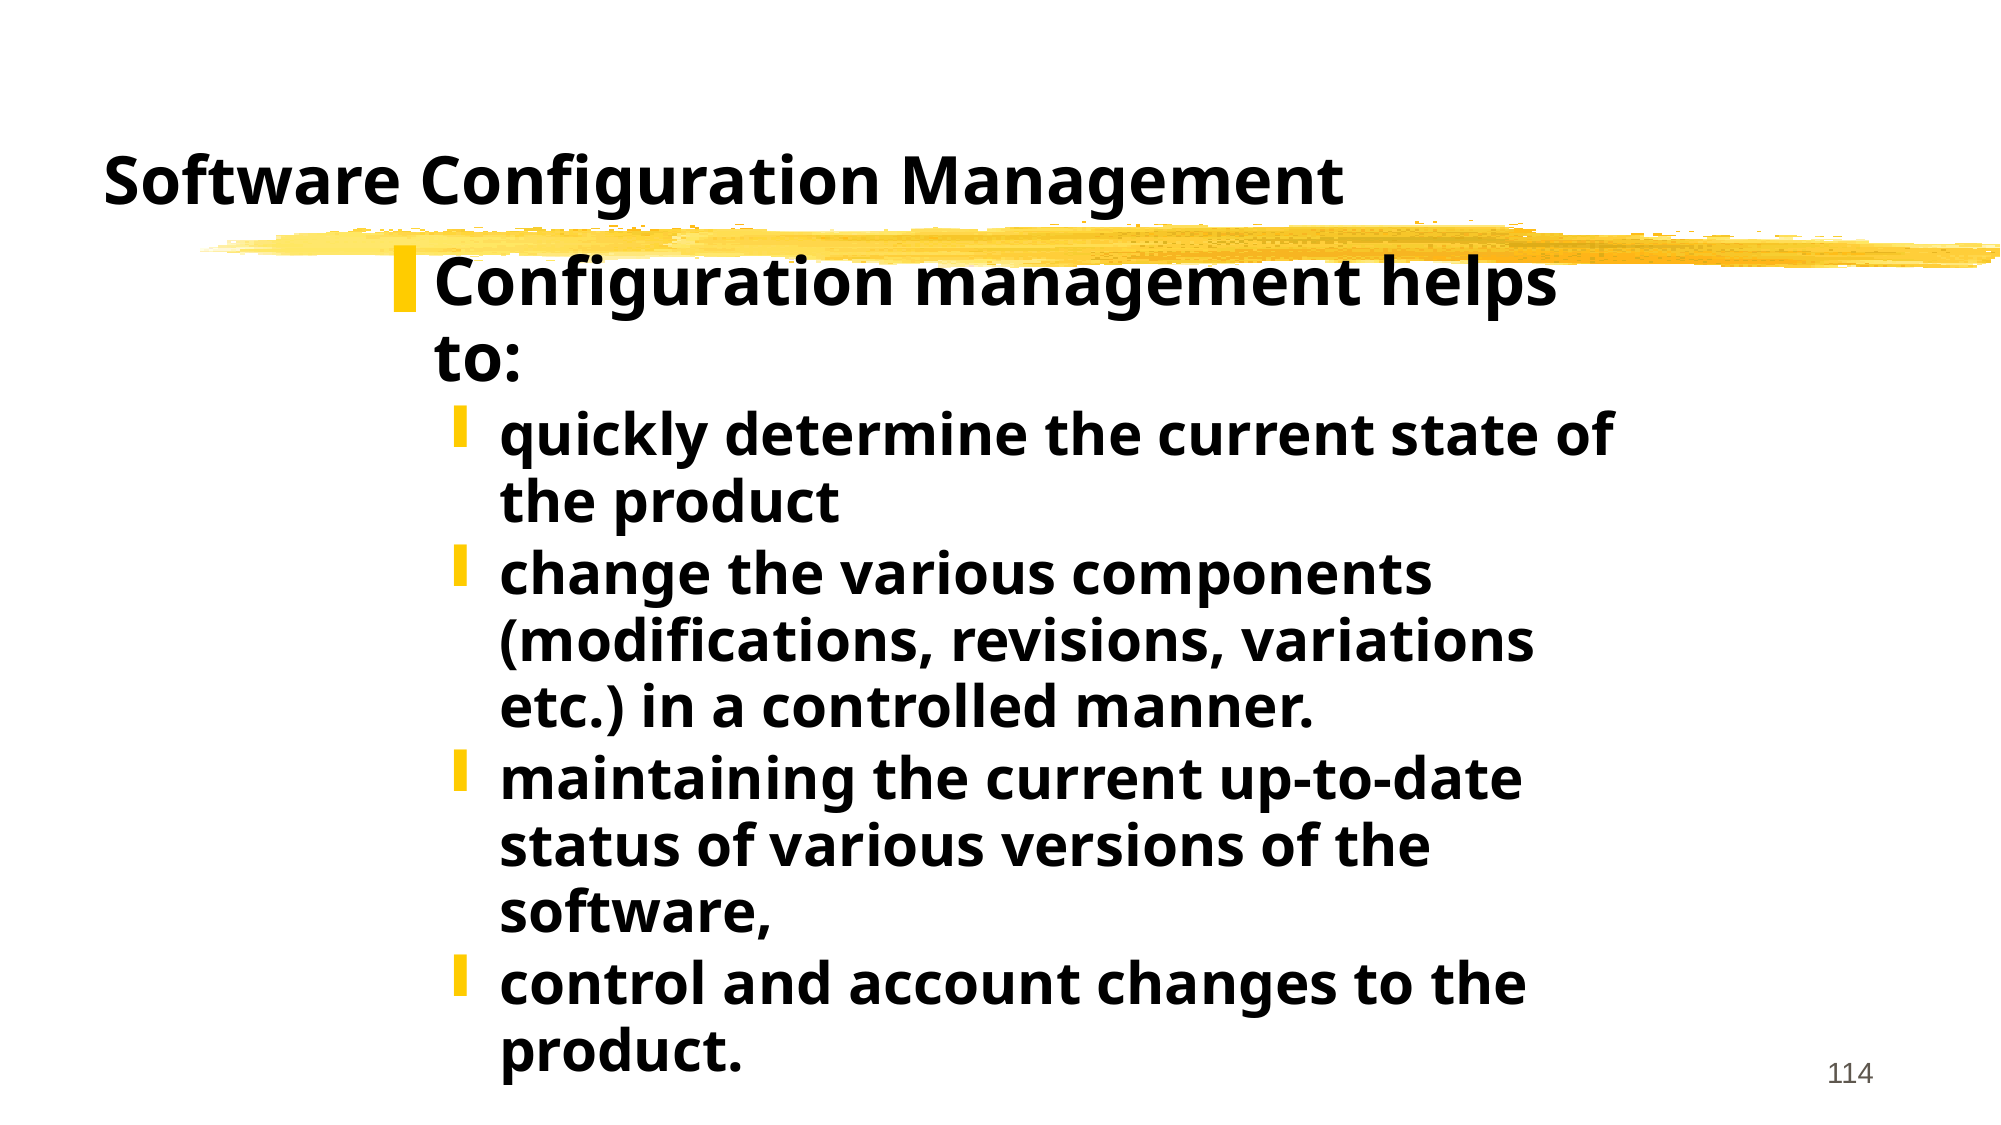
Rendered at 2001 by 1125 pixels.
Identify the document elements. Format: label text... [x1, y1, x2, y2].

title Software Configuration Management [88, 37, 1790, 226]
picture [200, 215, 2000, 279]
slide_number 114 [1472, 1021, 1889, 1097]
list Configuration management helps to: quickly determine the current state of the product change the various components (modifications, revisions, variations etc.) in a controlled manner. maintaining the current up-to-date status of various versions of the software, control and account changes to the product. [362, 237, 1638, 913]
